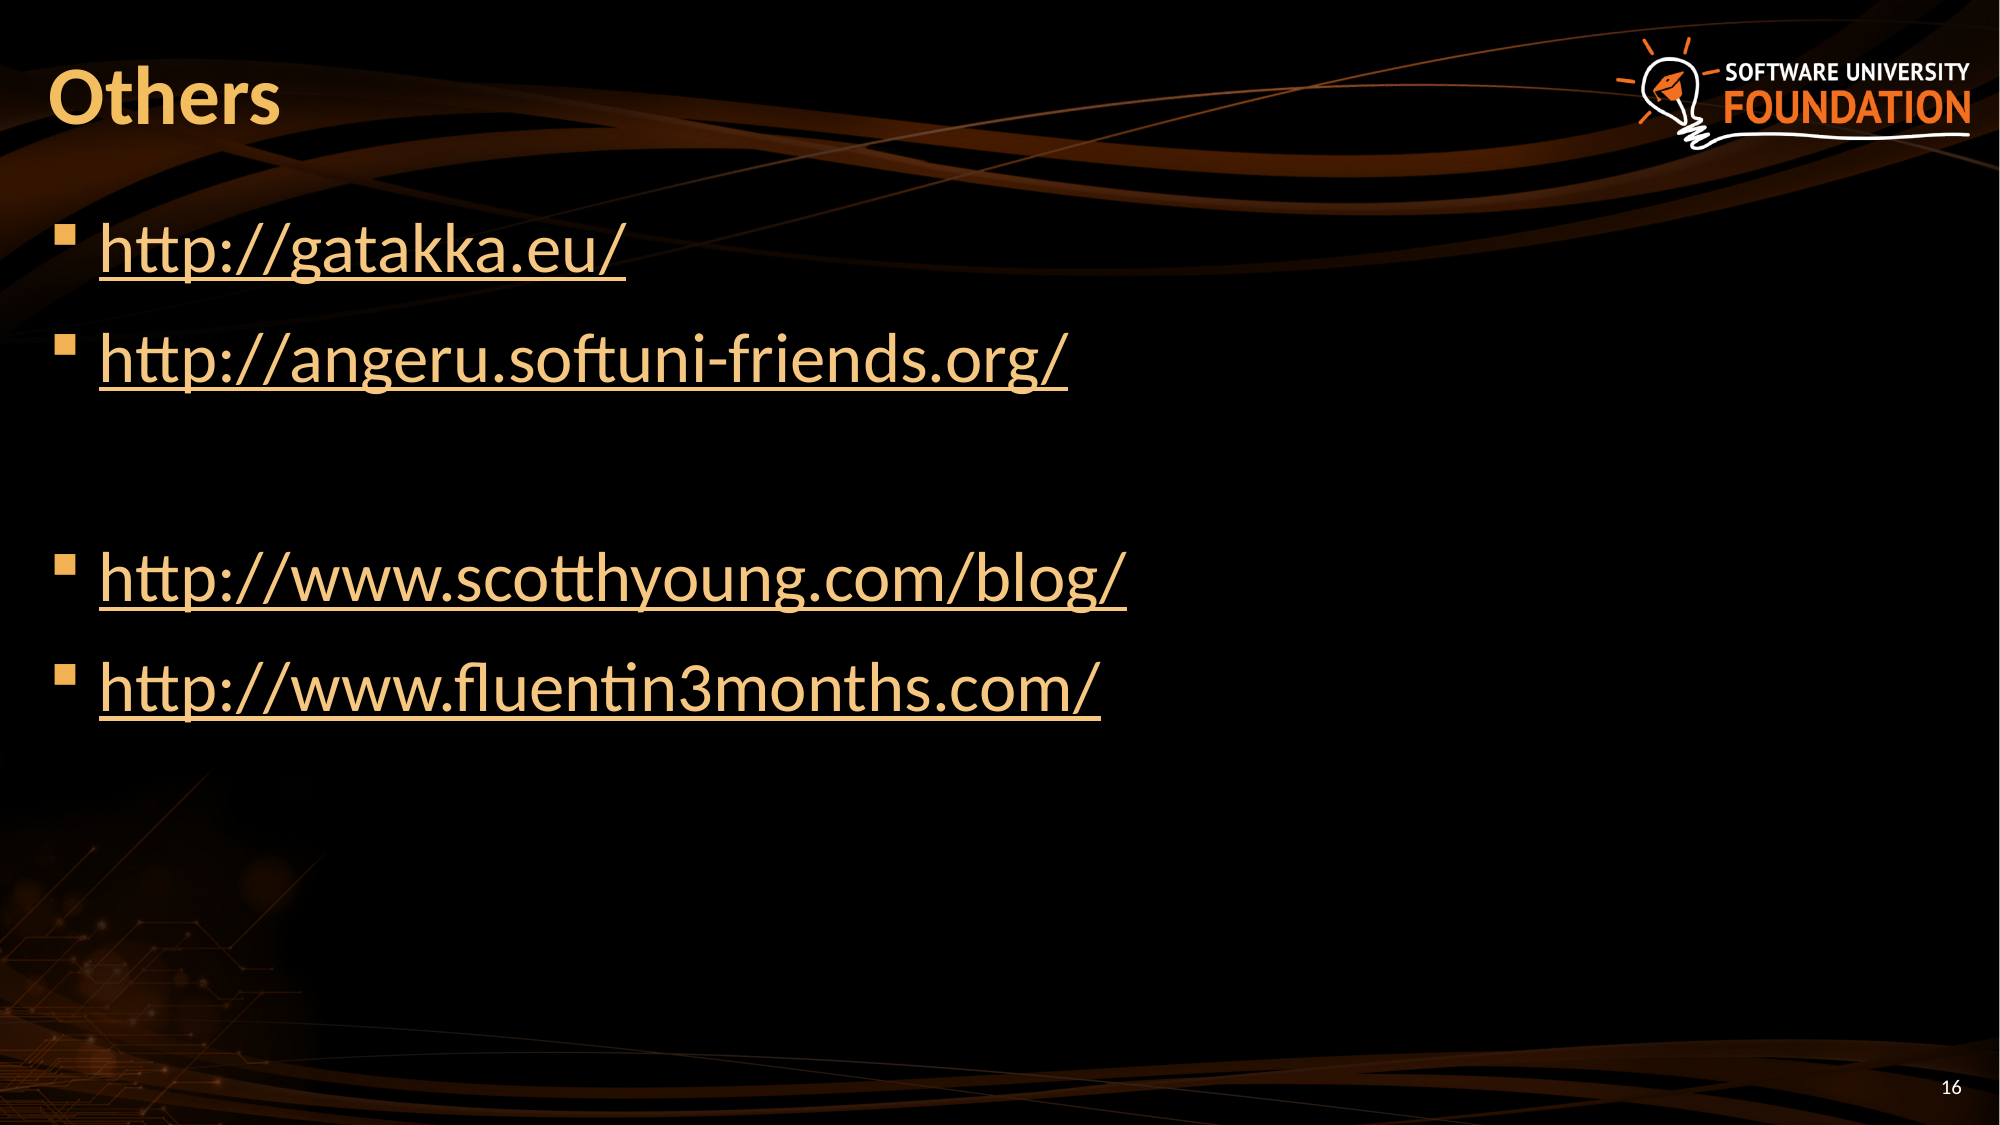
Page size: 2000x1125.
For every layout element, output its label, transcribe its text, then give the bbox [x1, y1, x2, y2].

slide_number 16 [1897, 1070, 1968, 1103]
list http://gatakka.eu/ http://angeru.softuni-friends.org/ http://www.scotthyoung.com/blog/ http://www.fluentin3months.com/ [31, 195, 1968, 1103]
title Others [30, 6, 1602, 189]
picture [0, 0, 2000, 1125]
